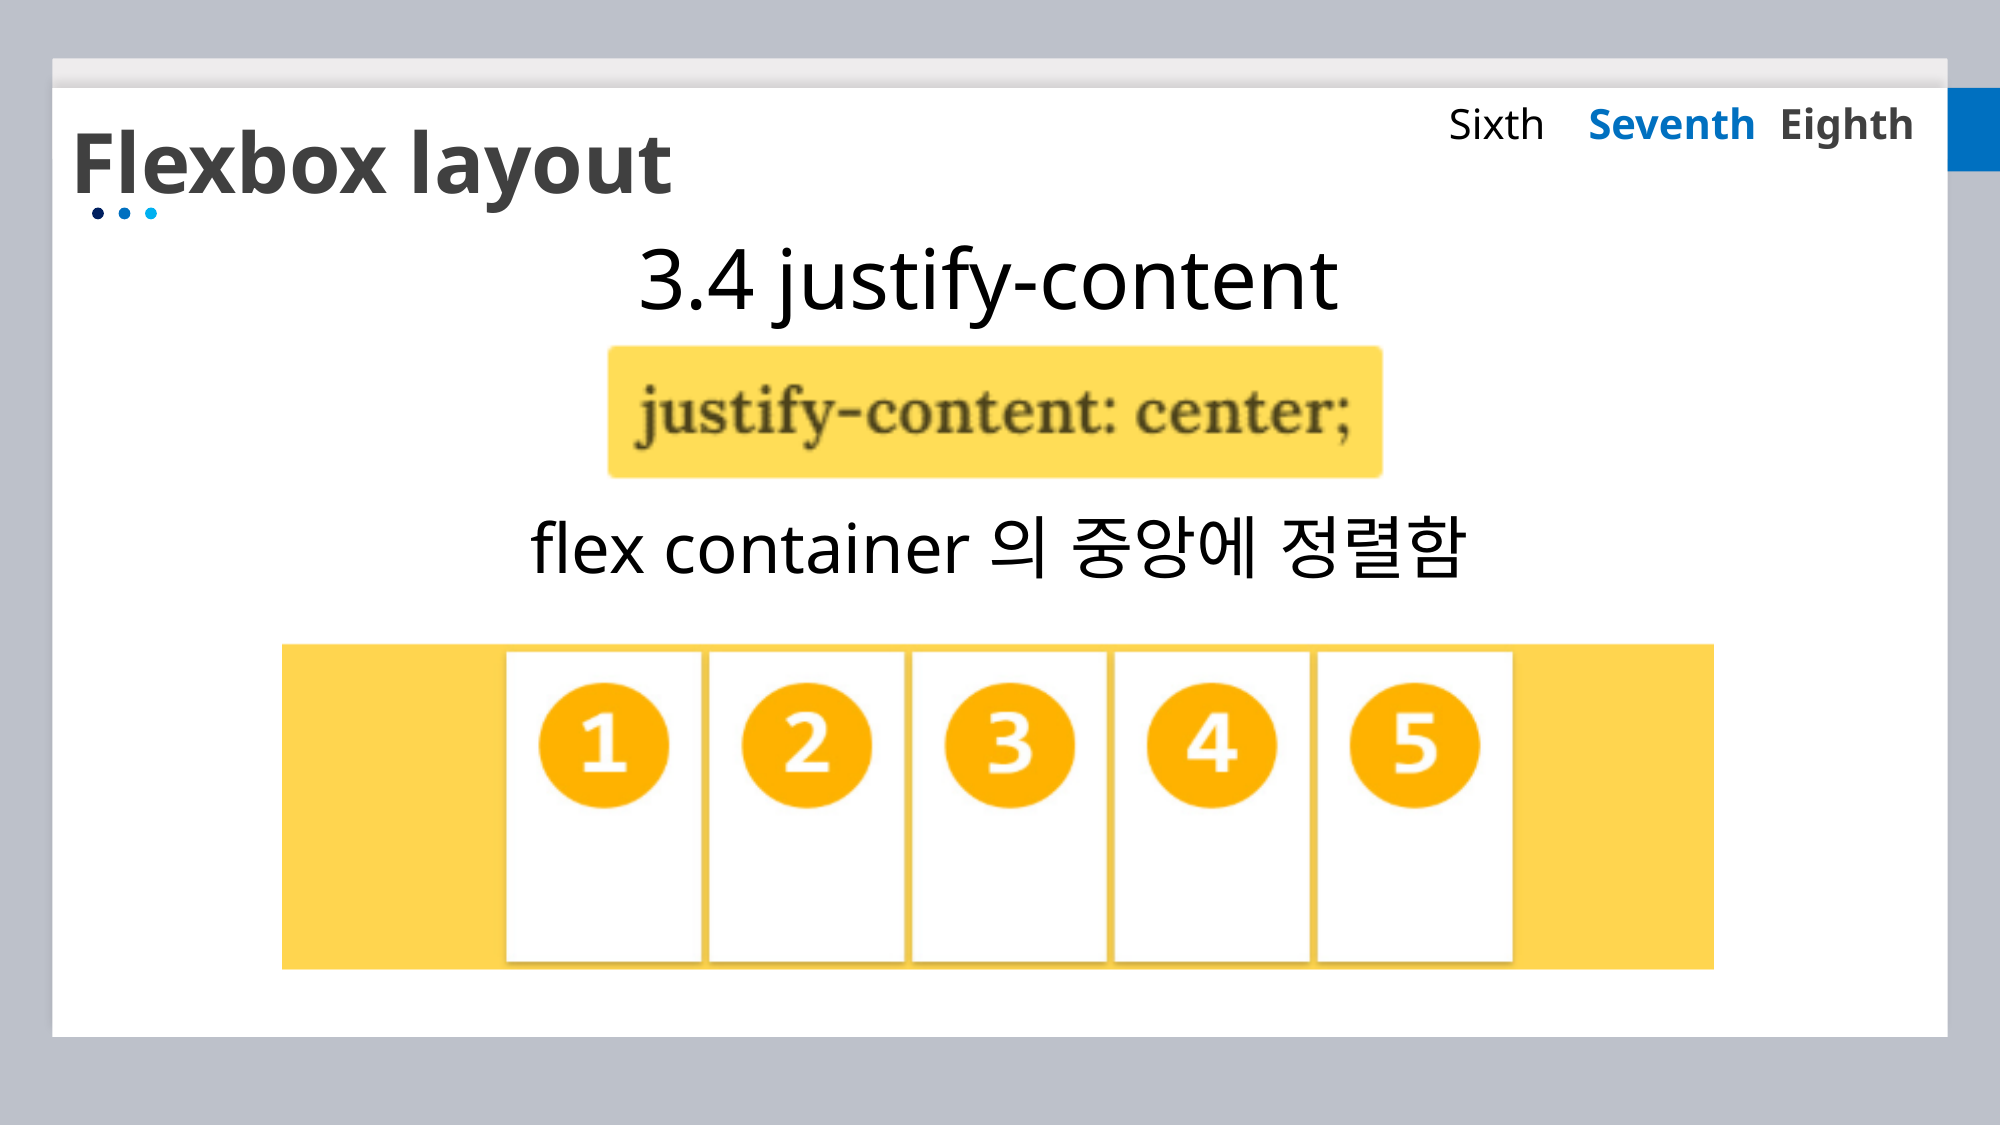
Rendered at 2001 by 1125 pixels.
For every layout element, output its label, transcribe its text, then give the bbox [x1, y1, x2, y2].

text_box 3.4 justify-content [623, 219, 1377, 318]
text_box [143, 206, 158, 221]
text_box Eighth [1764, 90, 1930, 155]
picture [592, 318, 1403, 505]
text_box Flexbox layout [55, 103, 690, 218]
text_box Sixth [1434, 90, 1561, 155]
text_box [117, 206, 132, 221]
text_box [90, 206, 105, 221]
picture [281, 633, 1714, 1000]
text_box Seventh [1573, 90, 1764, 155]
text_box flex container의 중앙에 정렬함 [515, 497, 1485, 596]
text_box [1947, 87, 2000, 172]
